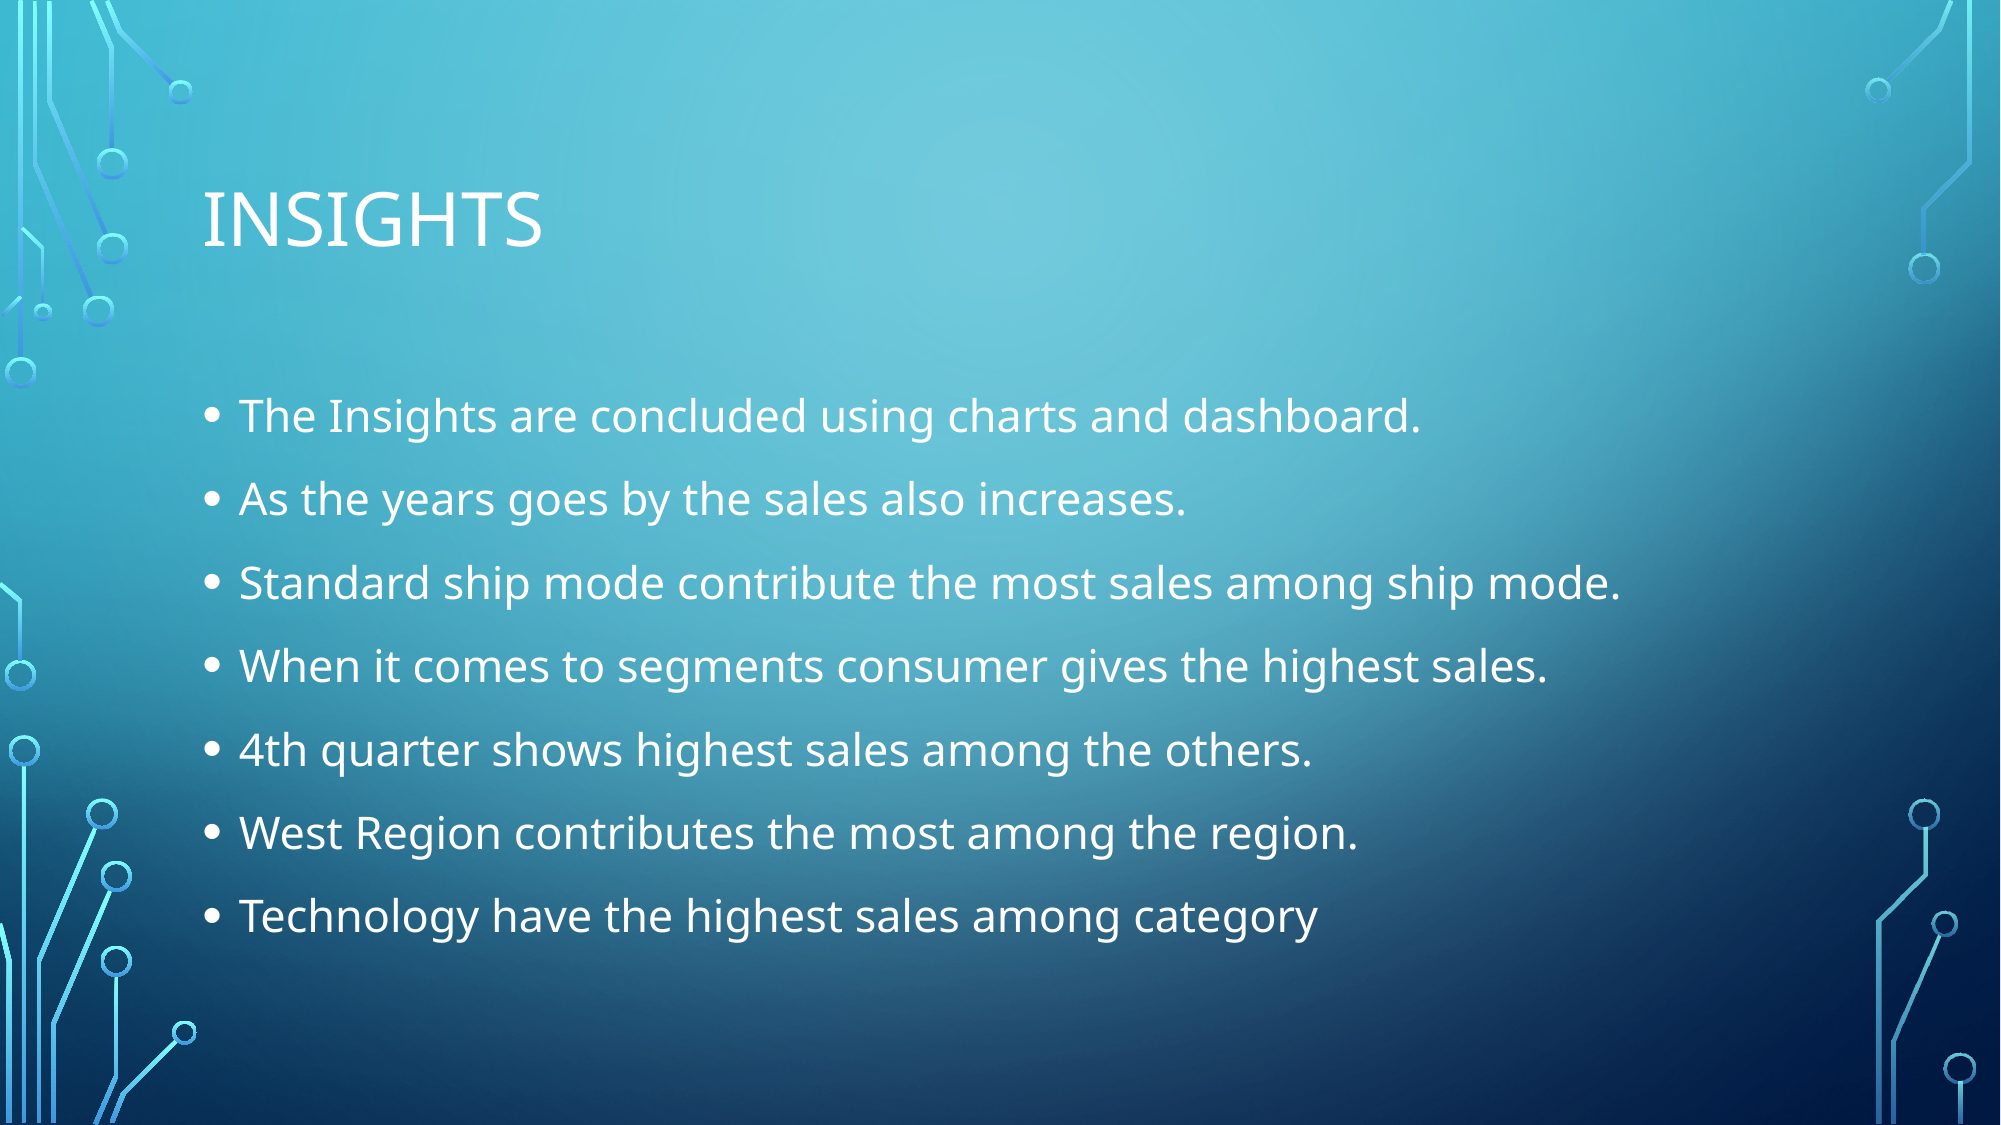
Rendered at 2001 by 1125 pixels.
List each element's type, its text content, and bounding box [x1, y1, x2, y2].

list The Insights are concluded using charts and dashboard. As the years goes by the sales also increases. Standard ship mode contribute the most sales among ship mode. When it comes to segments consumer gives the highest sales. 4th quarter shows highest sales among the others. West Region contributes the most among the region. Technology have the highest sales among category [187, 369, 1813, 950]
title Insights [187, 101, 1813, 344]
